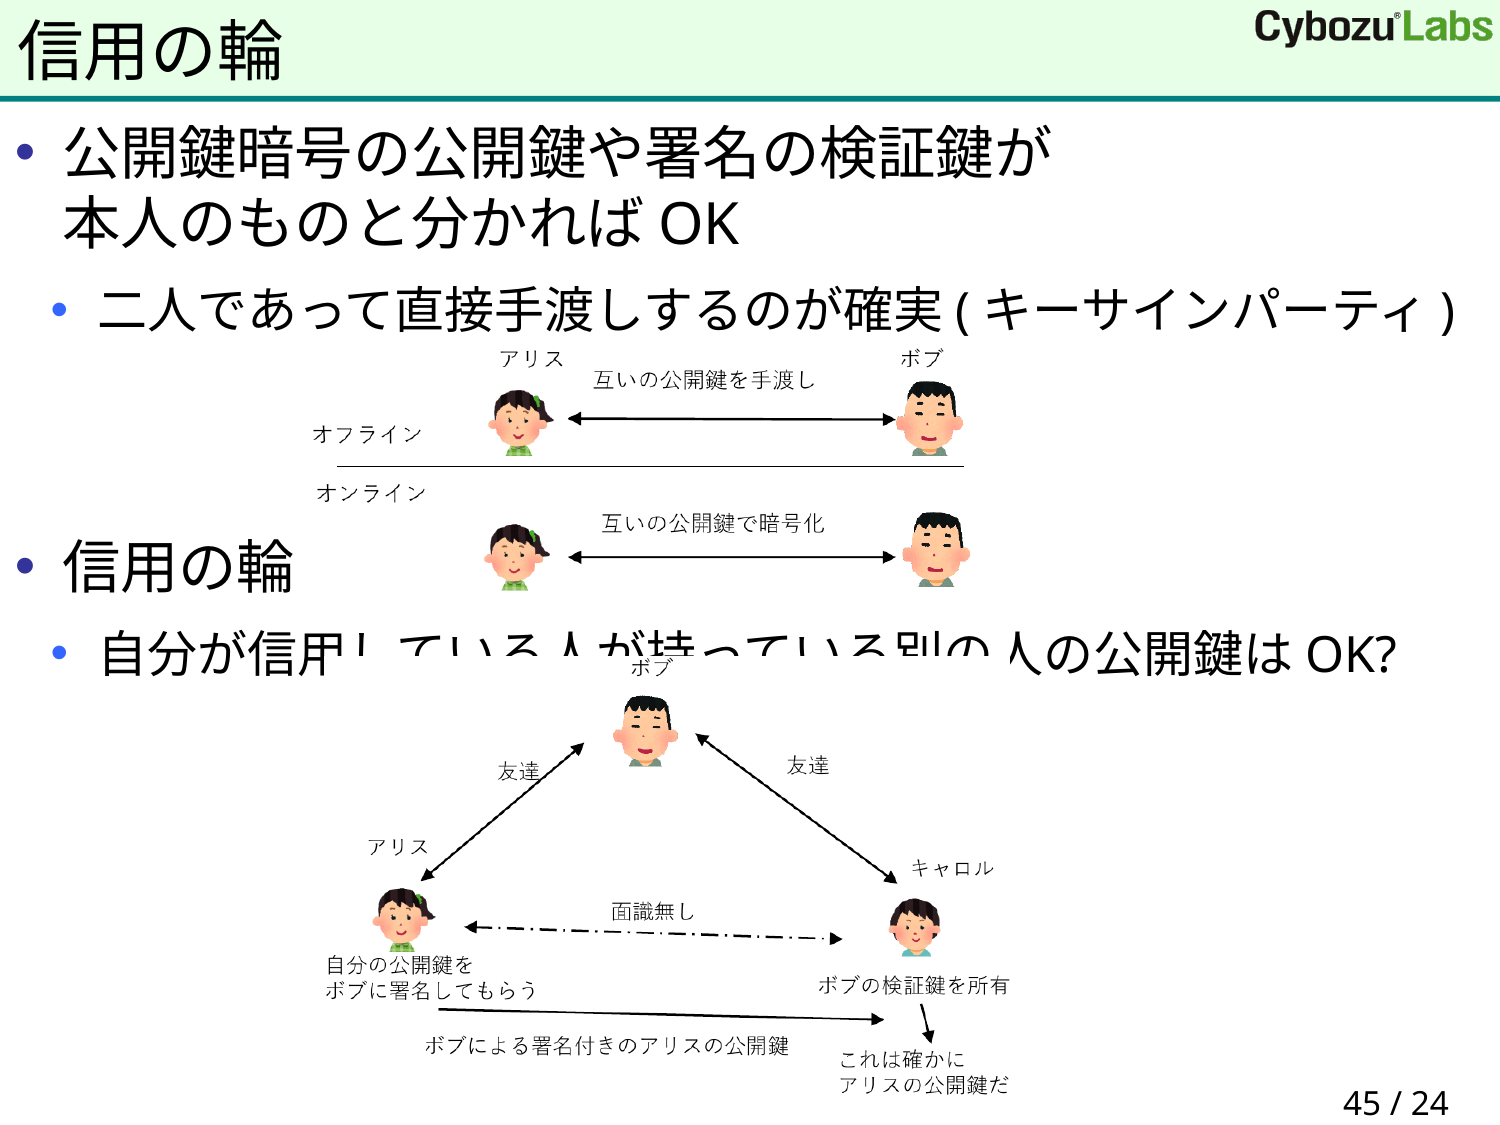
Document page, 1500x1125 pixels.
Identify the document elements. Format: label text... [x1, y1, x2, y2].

picture [324, 656, 1011, 1098]
slide_number 45 / 24 [1293, 1074, 1495, 1125]
picture [312, 346, 975, 591]
title 信用の輪 [2, 1, 1500, 90]
list 公開鍵暗号の公開鍵や署名の検証鍵が 本人のものと分かればOK 二人であって直接手渡しするのが確実(キーサインパーティ) 信用の輪 自分が信用している人が持っている別の人の公開鍵はOK? [0, 108, 1500, 1072]
